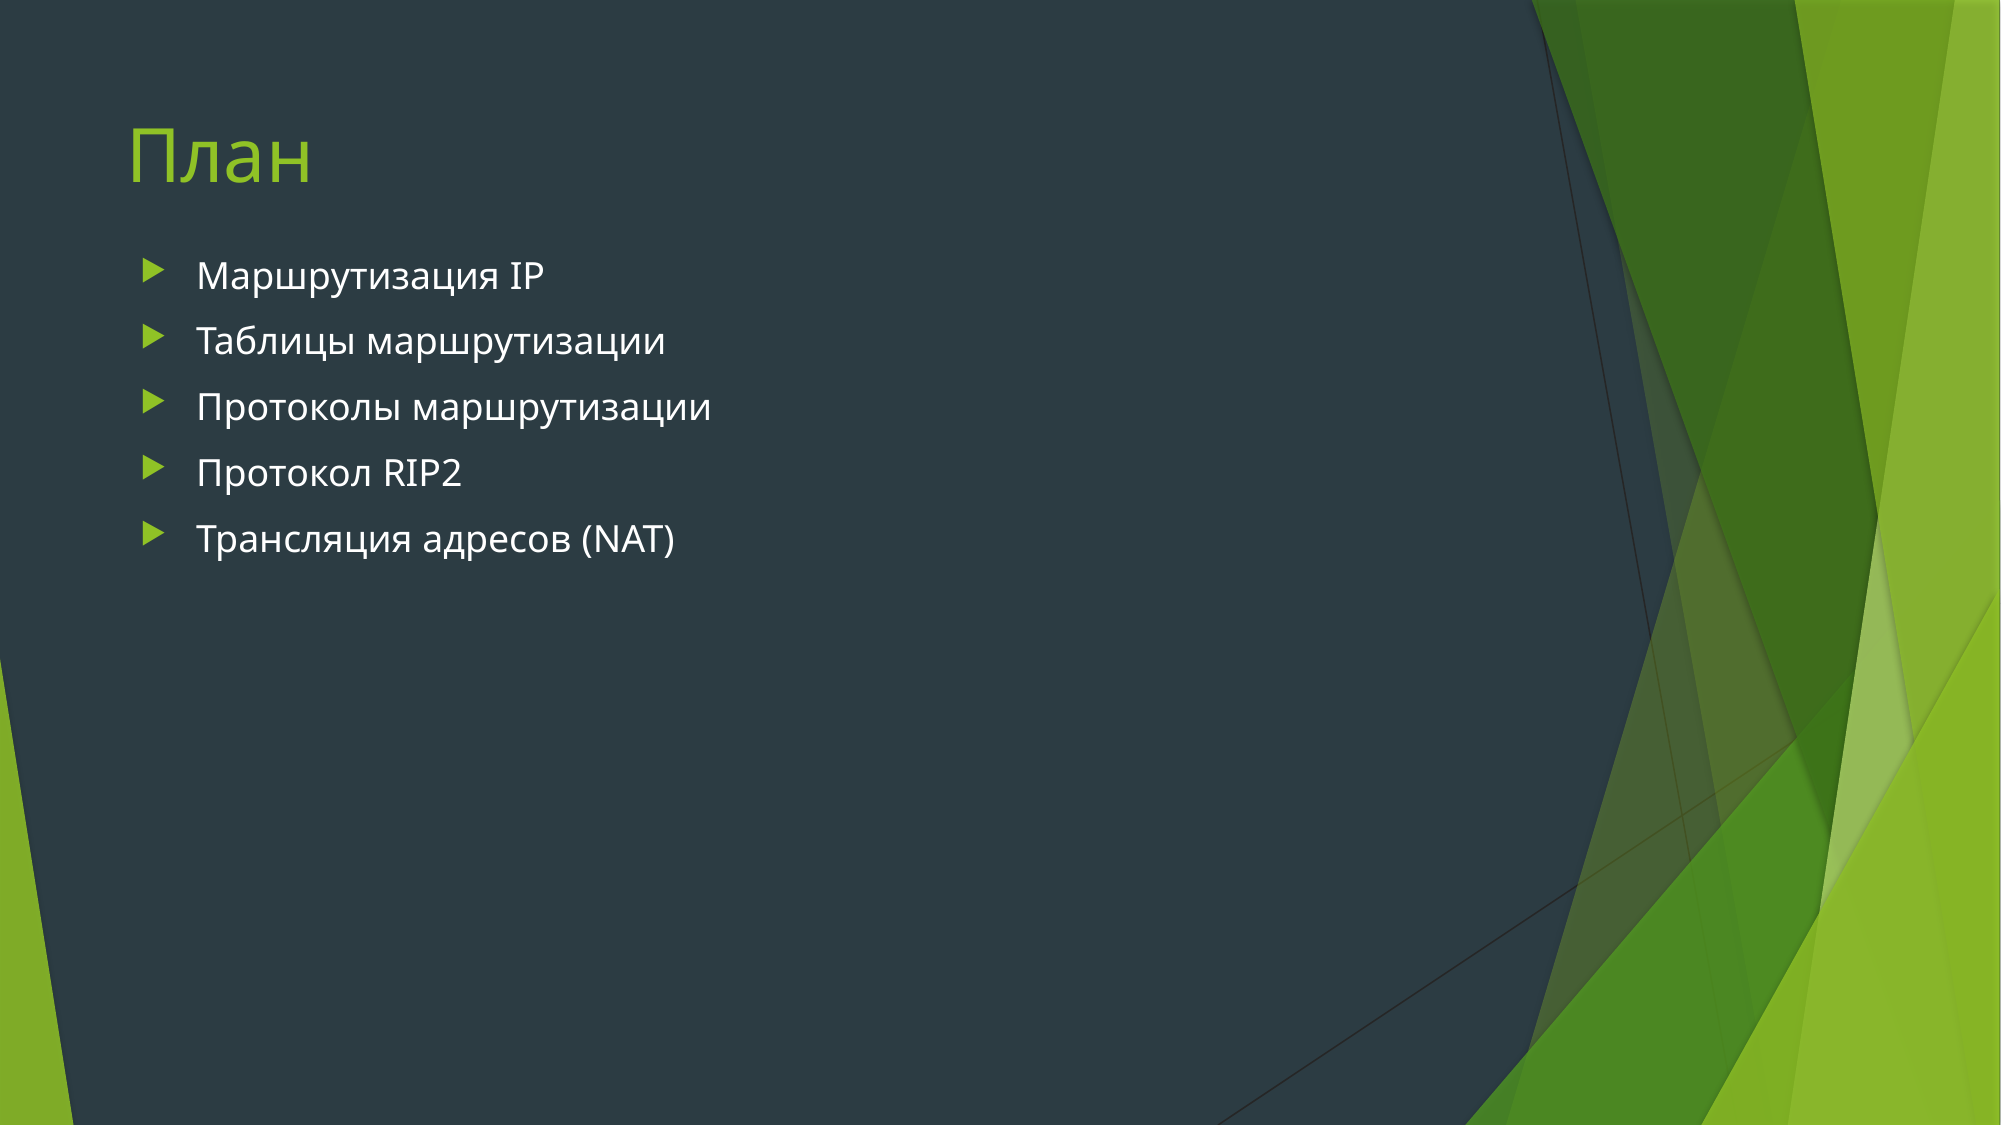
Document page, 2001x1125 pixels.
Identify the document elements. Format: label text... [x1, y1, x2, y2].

list Маршрутизация IP Таблицы маршрутизации Протоколы маршрутизации Протокол RIP2 Трансляция адресов (NAT) [125, 244, 1536, 881]
title План [111, 99, 1522, 317]
